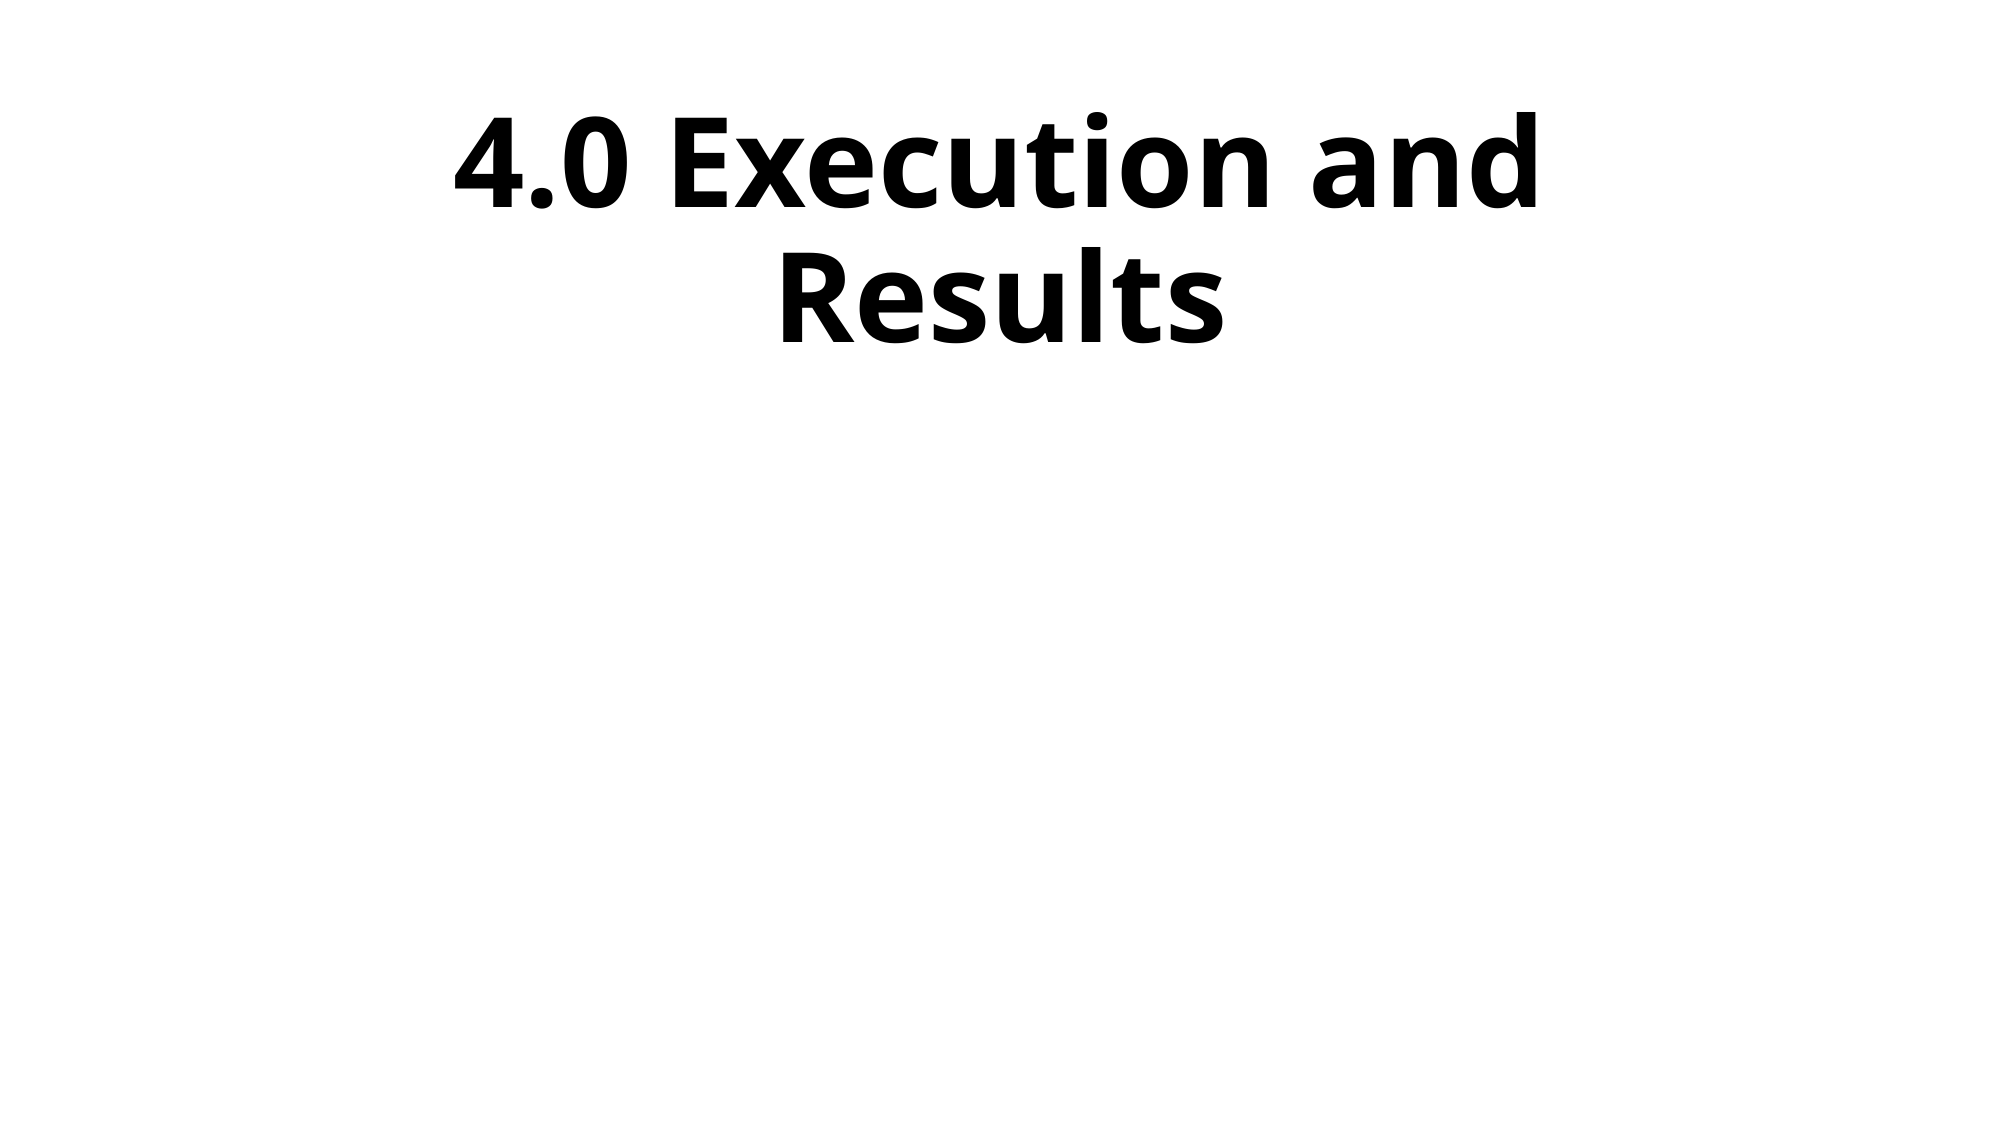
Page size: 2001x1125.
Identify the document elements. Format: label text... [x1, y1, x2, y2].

title 4.0 Execution and Results [249, 184, 1750, 377]
